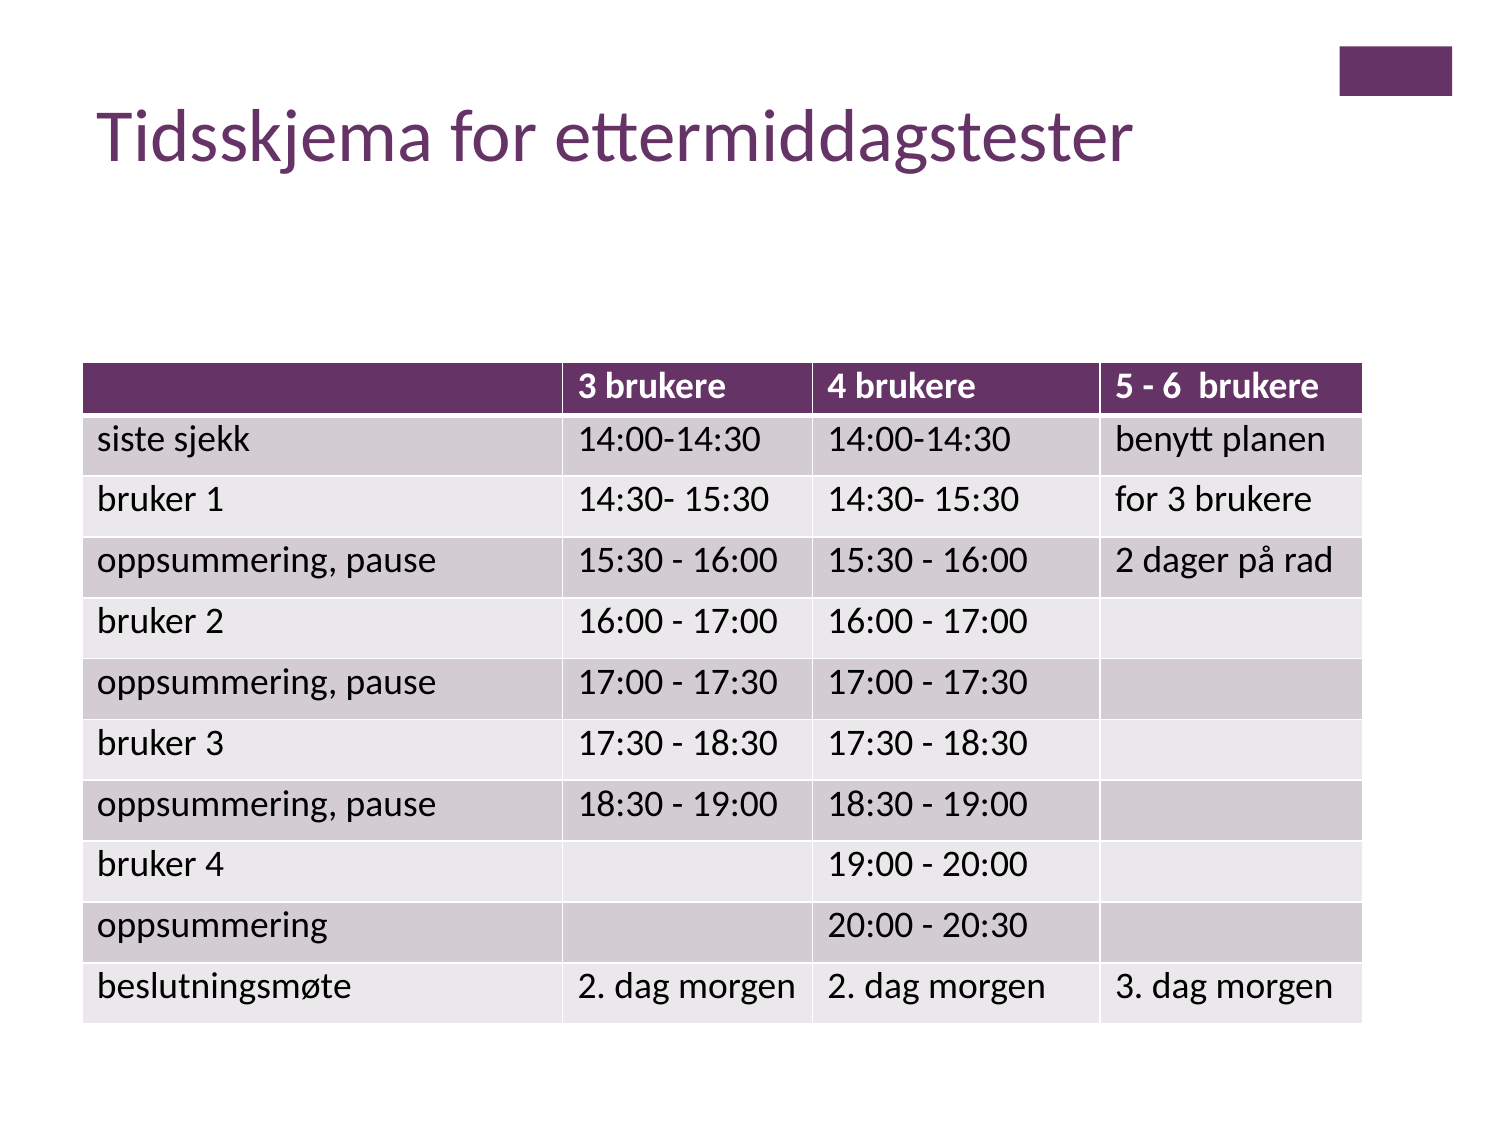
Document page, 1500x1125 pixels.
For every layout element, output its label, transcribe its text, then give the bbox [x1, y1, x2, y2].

table_cell [1101, 903, 1362, 962]
table_cell 2 dager på rad [1101, 538, 1362, 597]
table_cell benytt planen [1101, 418, 1362, 475]
table_cell siste sjekk [83, 418, 562, 475]
table_cell 17:30 - 18:30 [813, 720, 1099, 779]
table_header [83, 363, 562, 413]
title Tidsskjema for ettermiddagstester [81, 79, 1322, 263]
table_cell oppsummering, pause [83, 538, 562, 597]
table_cell [1101, 781, 1362, 840]
table_cell 20:00 - 20:30 [813, 903, 1099, 962]
table_cell bruker 3 [83, 720, 562, 779]
table_cell 14:00-14:30 [813, 418, 1099, 475]
table_cell 14:00-14:30 [563, 418, 812, 475]
table_header 5 - 6 brukere [1101, 363, 1362, 413]
table_header 3 brukere [563, 363, 812, 413]
table_cell bruker 2 [83, 599, 562, 658]
table_cell 14:30- 15:30 [813, 477, 1099, 536]
table_cell 16:00 - 17:00 [813, 599, 1099, 658]
table_cell 18:30 - 19:00 [813, 781, 1099, 840]
table_cell [1101, 659, 1362, 719]
table_cell [1101, 842, 1362, 901]
table_cell oppsummering, pause [83, 659, 562, 719]
table_cell 15:30 - 16:00 [563, 538, 812, 597]
table_cell 17:00 - 17:30 [813, 659, 1099, 719]
table_cell [1101, 720, 1362, 779]
table_cell 17:30 - 18:30 [563, 720, 812, 779]
table_cell 15:30 - 16:00 [813, 538, 1099, 597]
table_cell bruker 4 [83, 842, 562, 901]
table_cell 2. dag morgen [563, 964, 812, 1023]
table_cell 3. dag morgen [1101, 964, 1362, 1023]
table_cell 17:00 - 17:30 [563, 659, 812, 719]
table_cell beslutningsmøte [83, 964, 562, 1023]
table_cell oppsummering [83, 903, 562, 962]
table_cell for 3 brukere [1101, 477, 1362, 536]
table_cell 2. dag morgen [813, 964, 1099, 1023]
table_cell oppsummering, pause [83, 781, 562, 840]
table_cell 14:30- 15:30 [563, 477, 812, 536]
table_cell [563, 842, 812, 901]
table_cell [1101, 599, 1362, 658]
table_cell [563, 903, 812, 962]
table_cell 16:00 - 17:00 [563, 599, 812, 658]
table_cell 19:00 - 20:00 [813, 842, 1099, 901]
table_cell 18:30 - 19:00 [563, 781, 812, 840]
table_cell bruker 1 [83, 477, 562, 536]
table_header 4 brukere [813, 363, 1099, 413]
